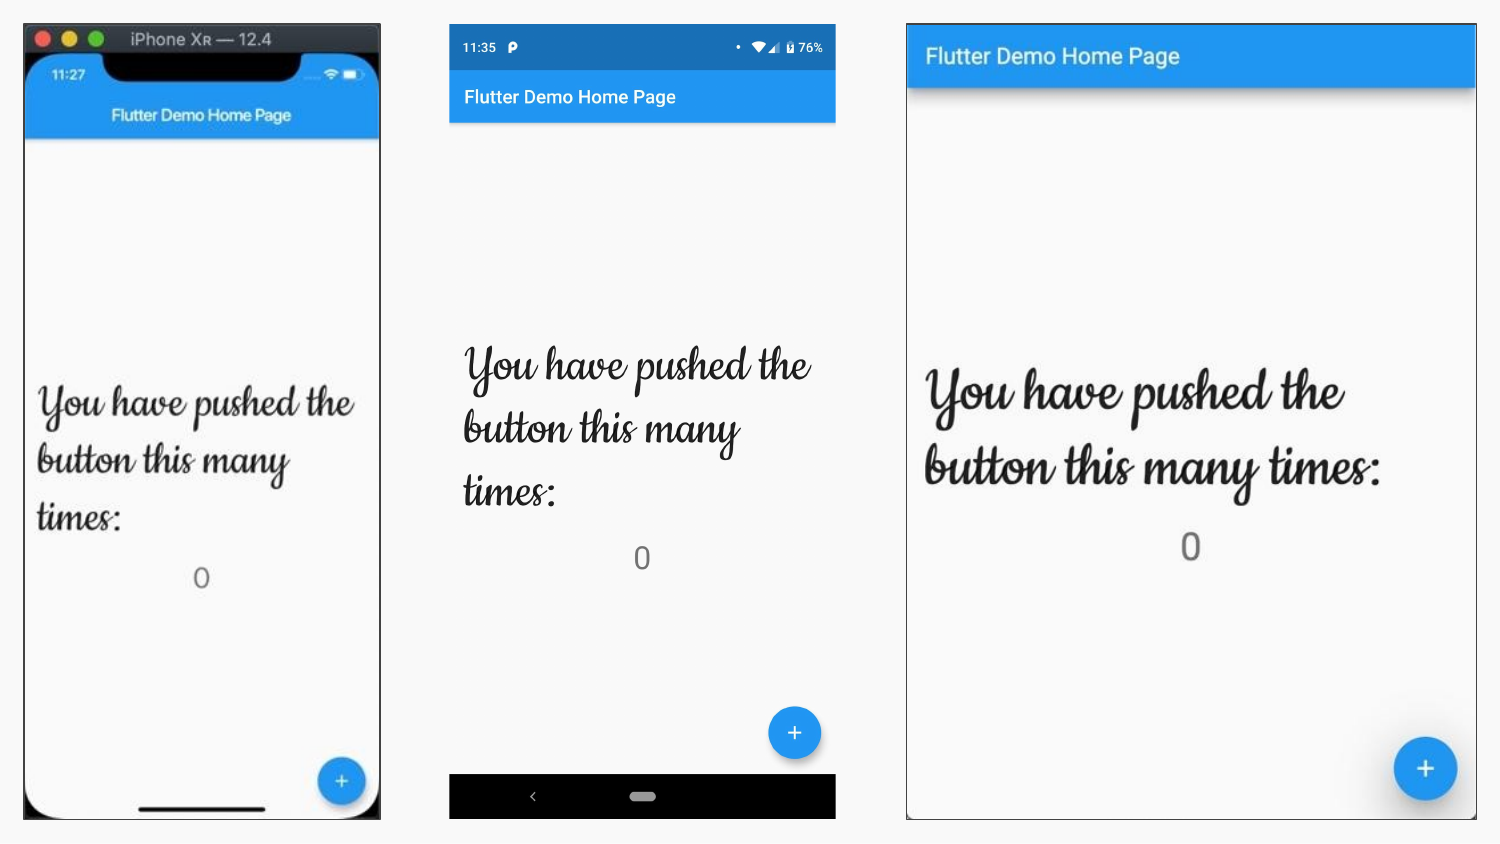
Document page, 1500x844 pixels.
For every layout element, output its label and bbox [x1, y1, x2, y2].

text_box [449, 24, 836, 819]
text_box [906, 24, 1477, 820]
text_box [24, 24, 381, 820]
text_box [0, 0, 1500, 844]
